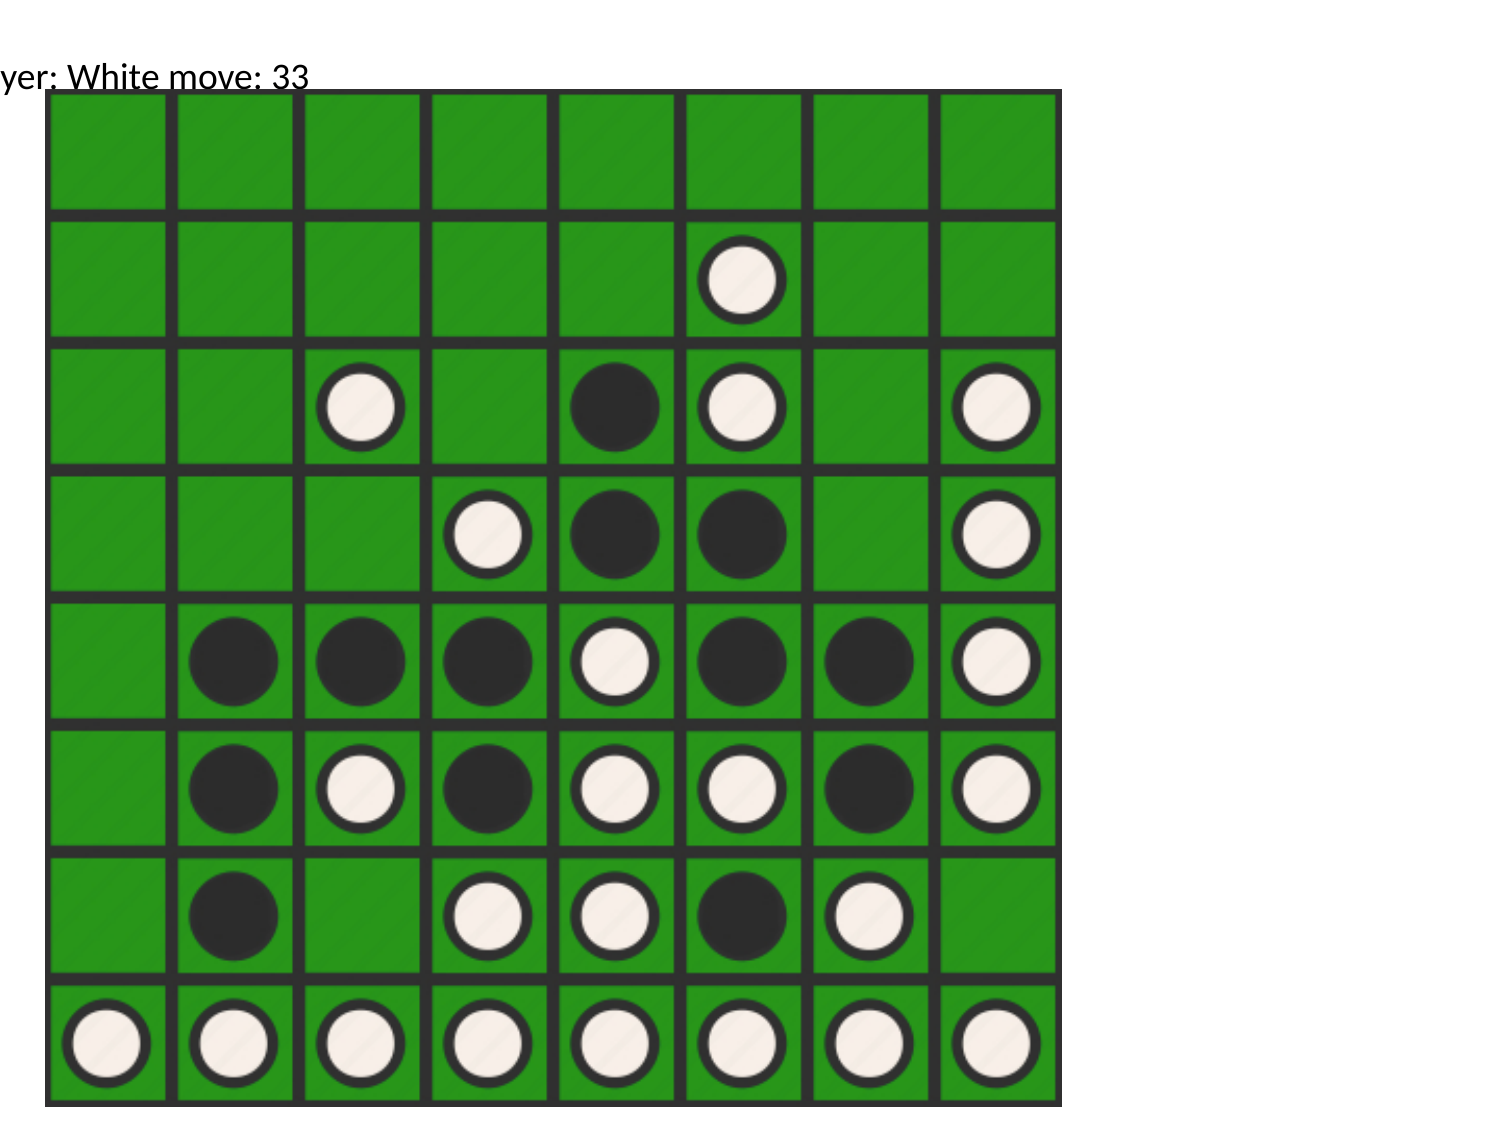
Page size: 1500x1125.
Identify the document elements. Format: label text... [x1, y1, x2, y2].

picture [44, 89, 1062, 1107]
text_box turn: 32 player: White move: 33 [0, 44, 325, 105]
